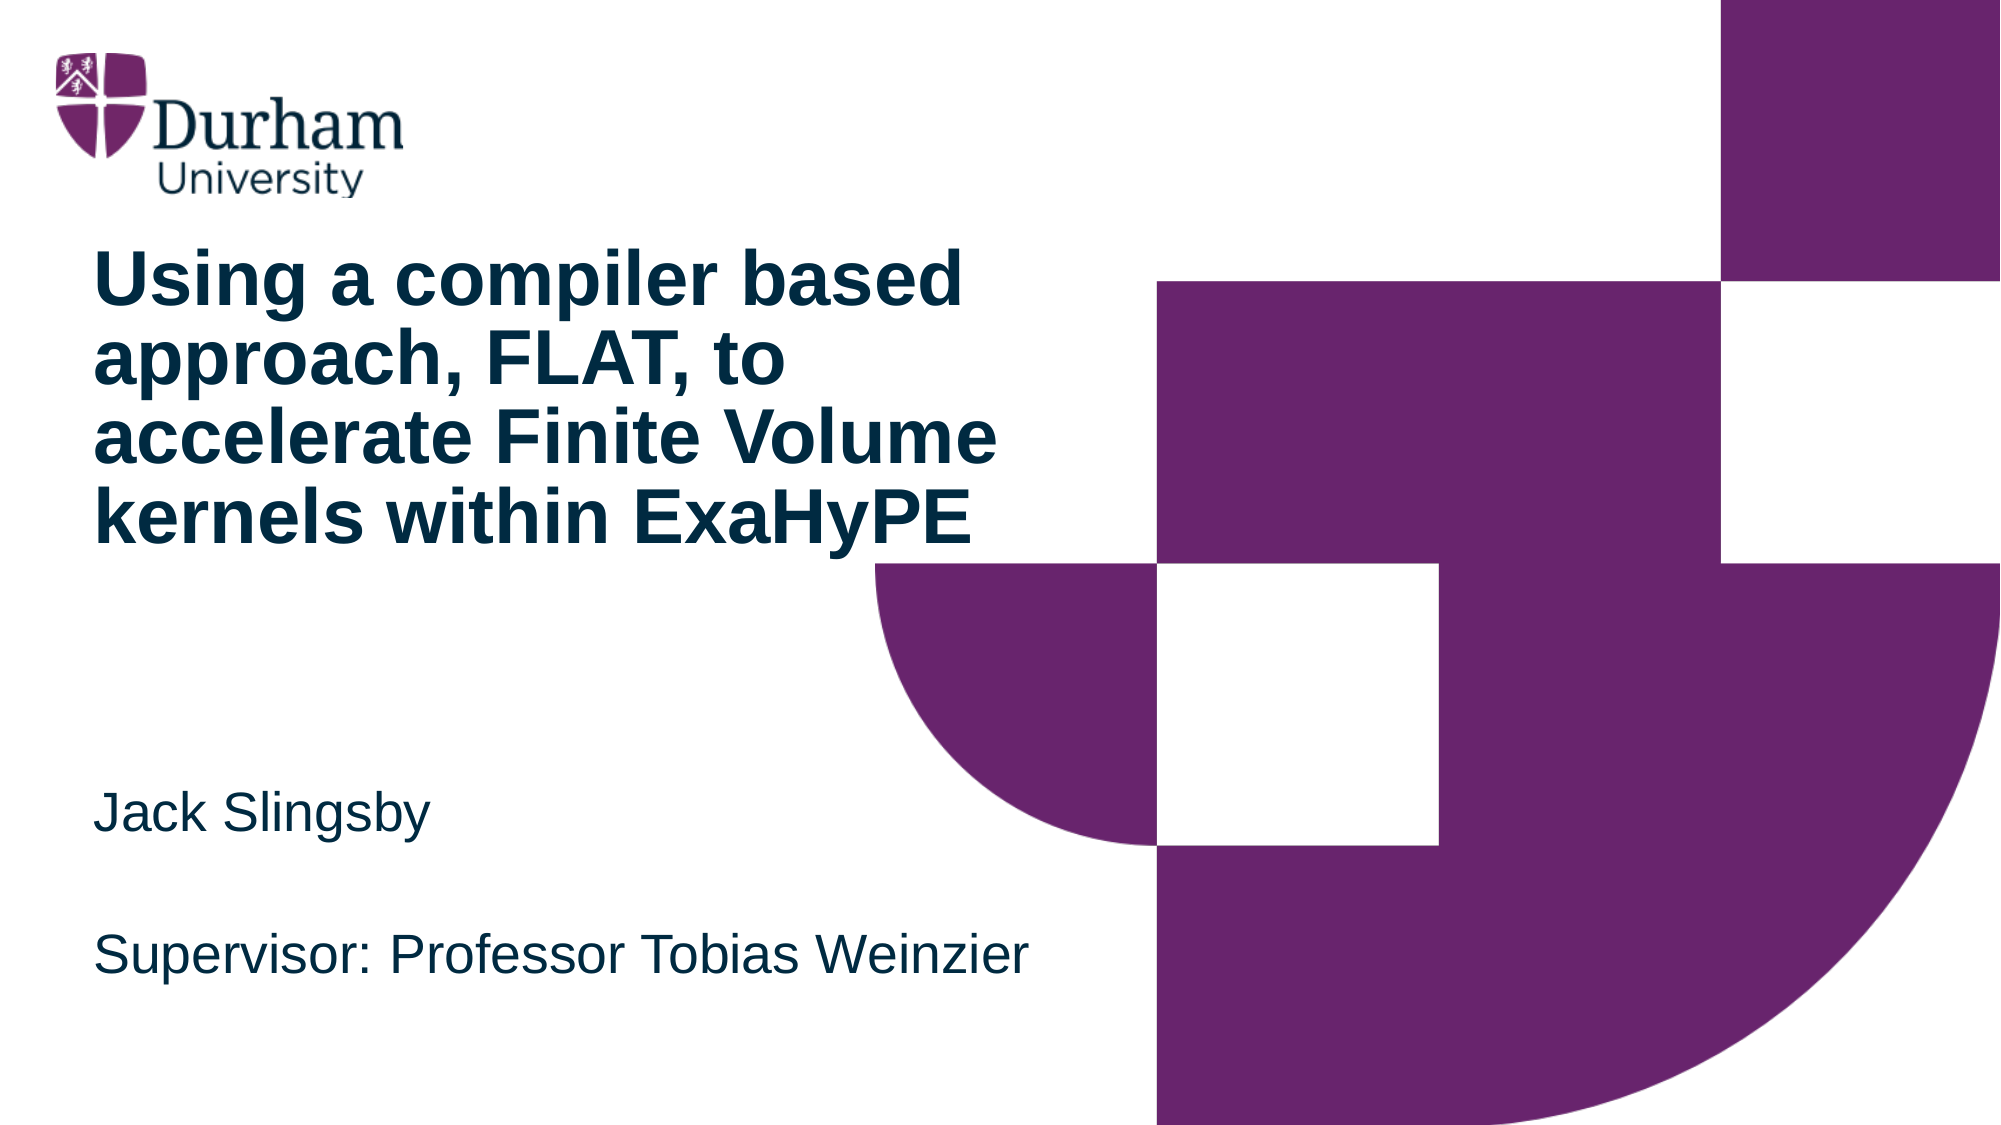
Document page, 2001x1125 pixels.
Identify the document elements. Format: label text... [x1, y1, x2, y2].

title Using a compiler based approach, FLAT, to accelerate Finite Volume kernels within ExaHyPE [93, 241, 1159, 384]
subtitle Jack Slingsby Supervisor: Professor Tobias Weinzier [93, 783, 1105, 1071]
